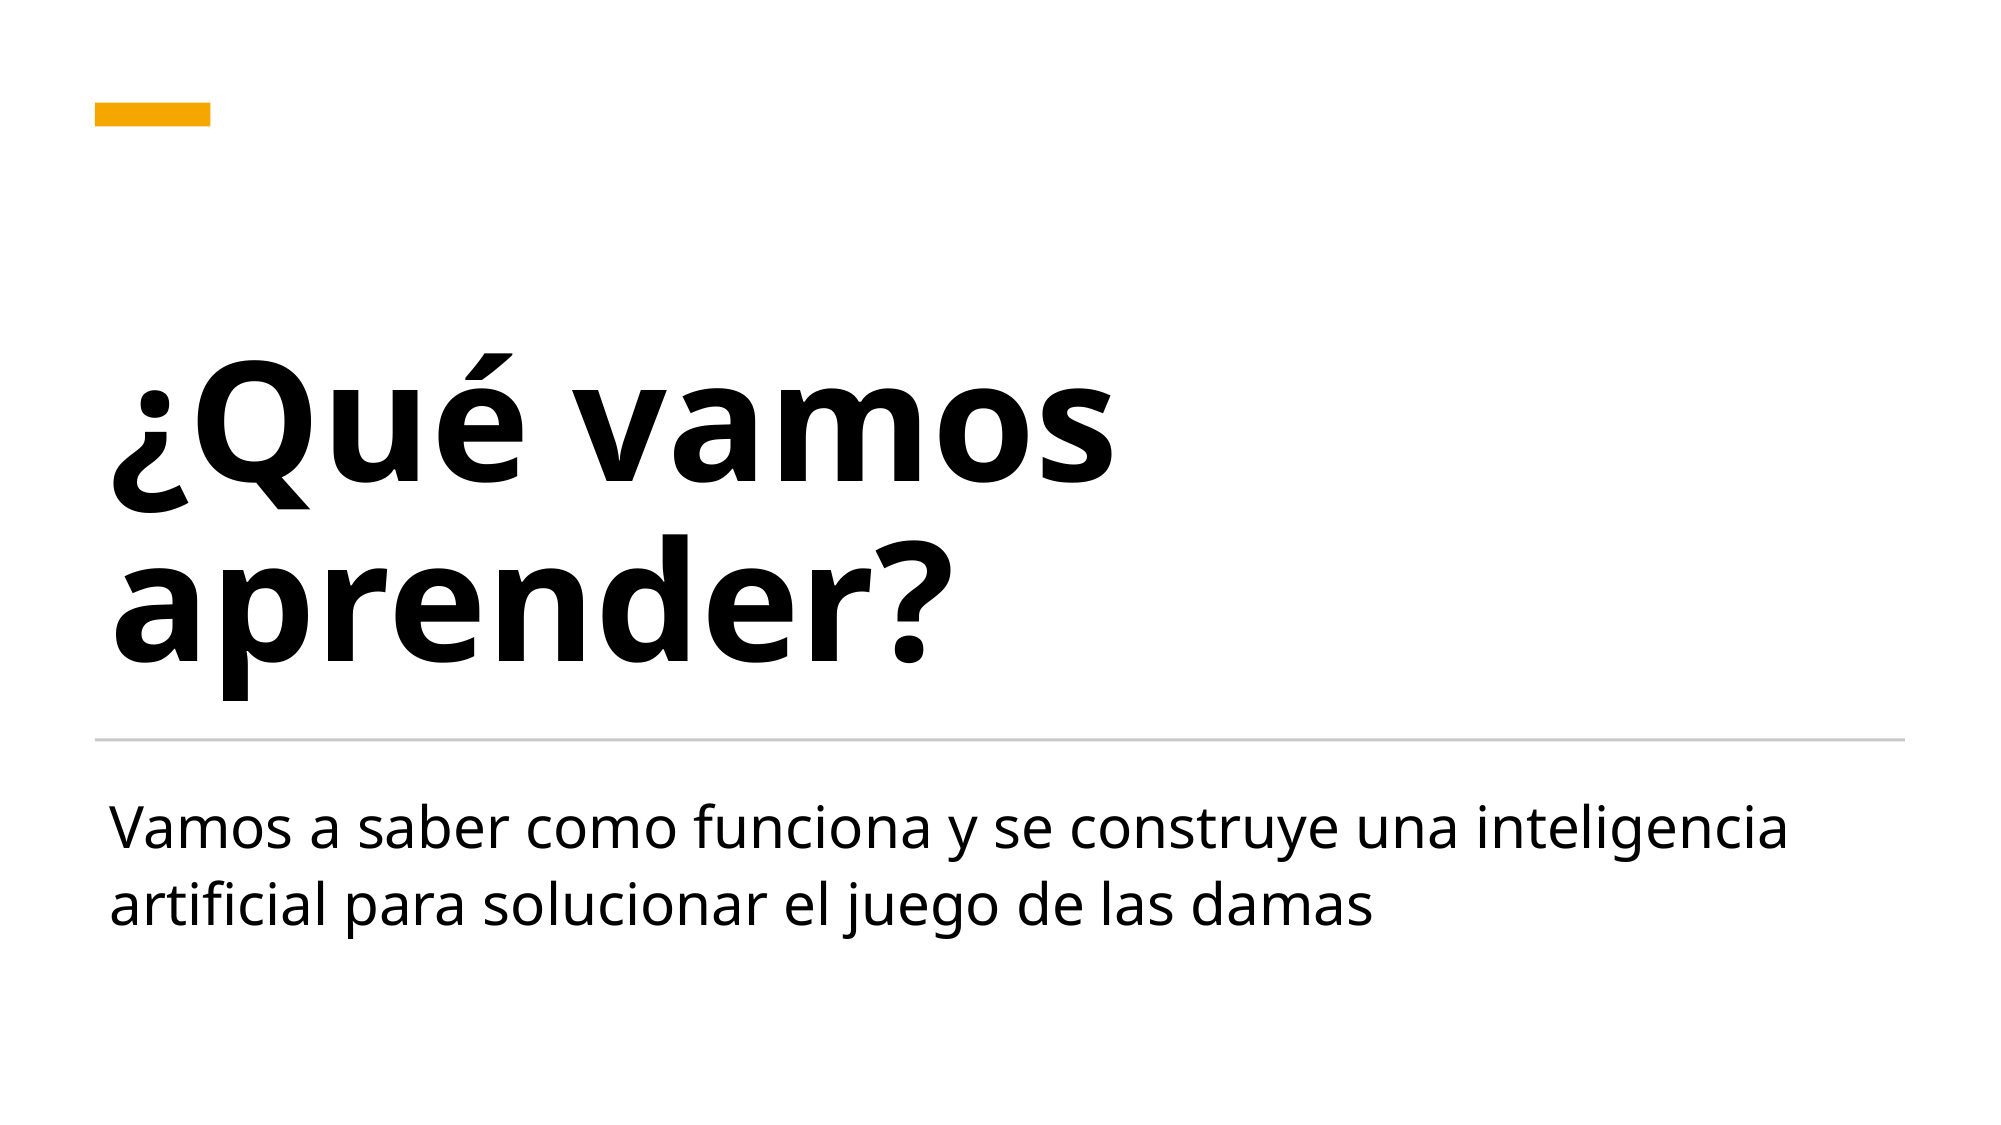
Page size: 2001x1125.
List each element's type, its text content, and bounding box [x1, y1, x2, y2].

subtitle Vamos a saber como funciona y se construye una inteligencia artificial para solucionar el juego de las damas [94, 775, 1905, 1019]
title ¿Qué vamos aprender? [94, 184, 1905, 705]
